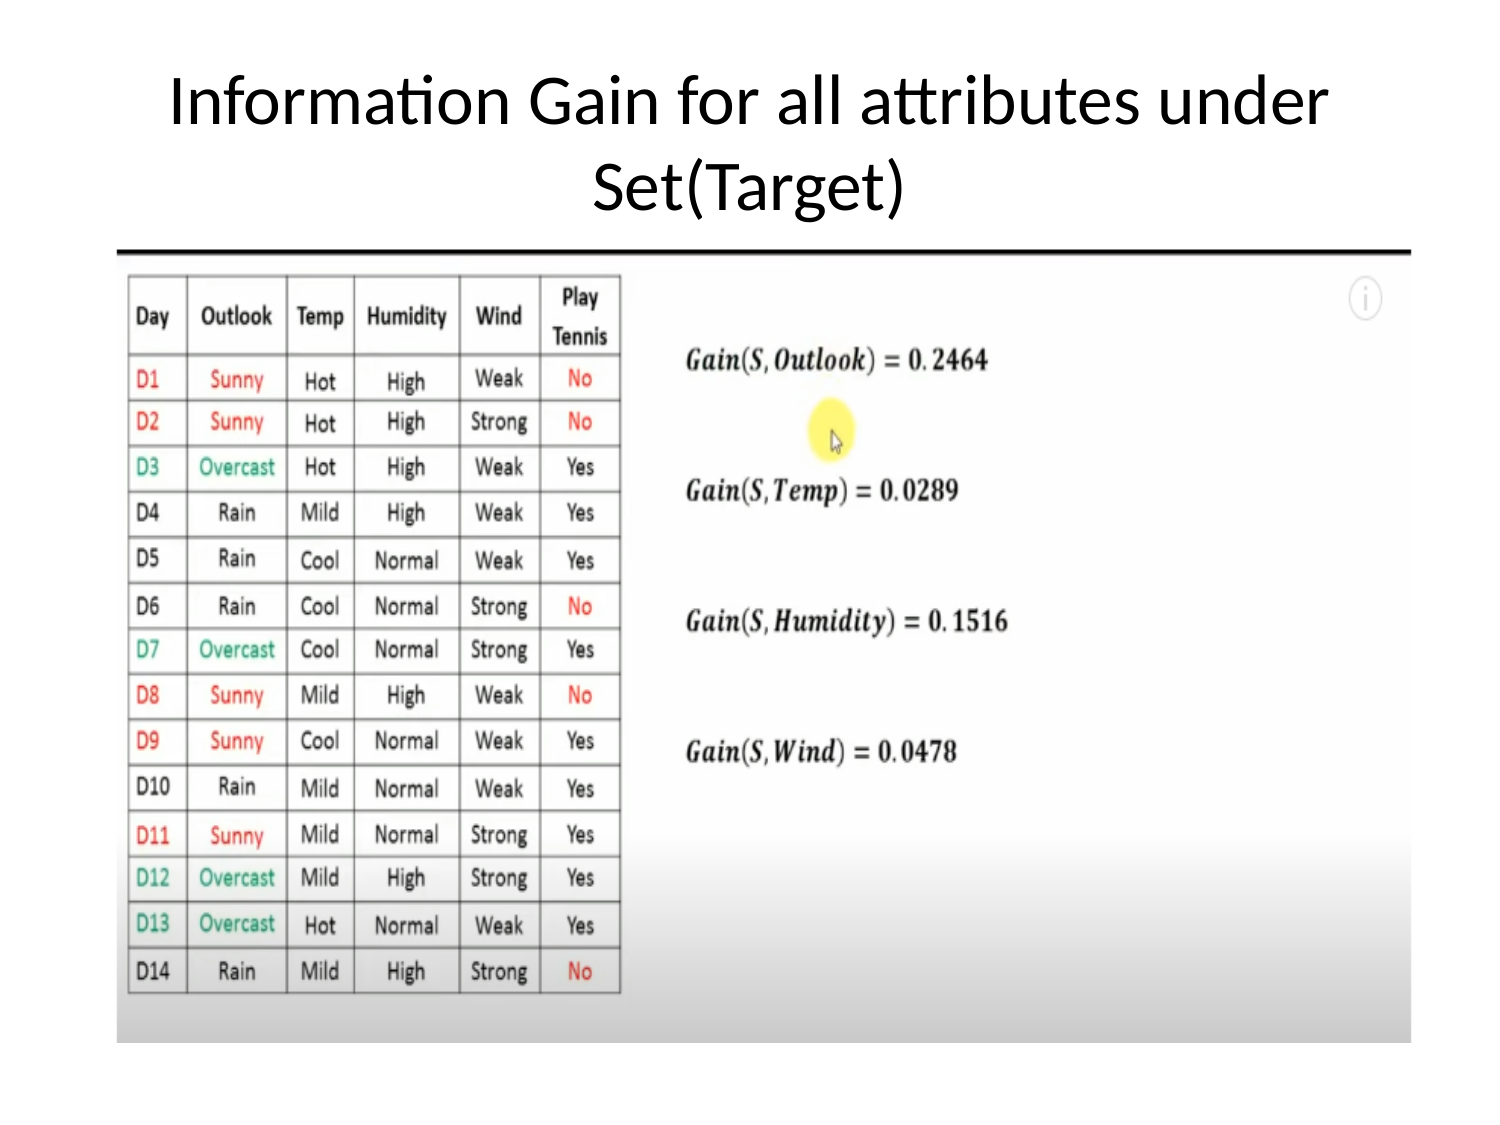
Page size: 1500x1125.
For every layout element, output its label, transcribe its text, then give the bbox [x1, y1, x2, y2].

title Information Gain for all attributes under Set(Target) [75, 45, 1425, 233]
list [105, 245, 1426, 1044]
